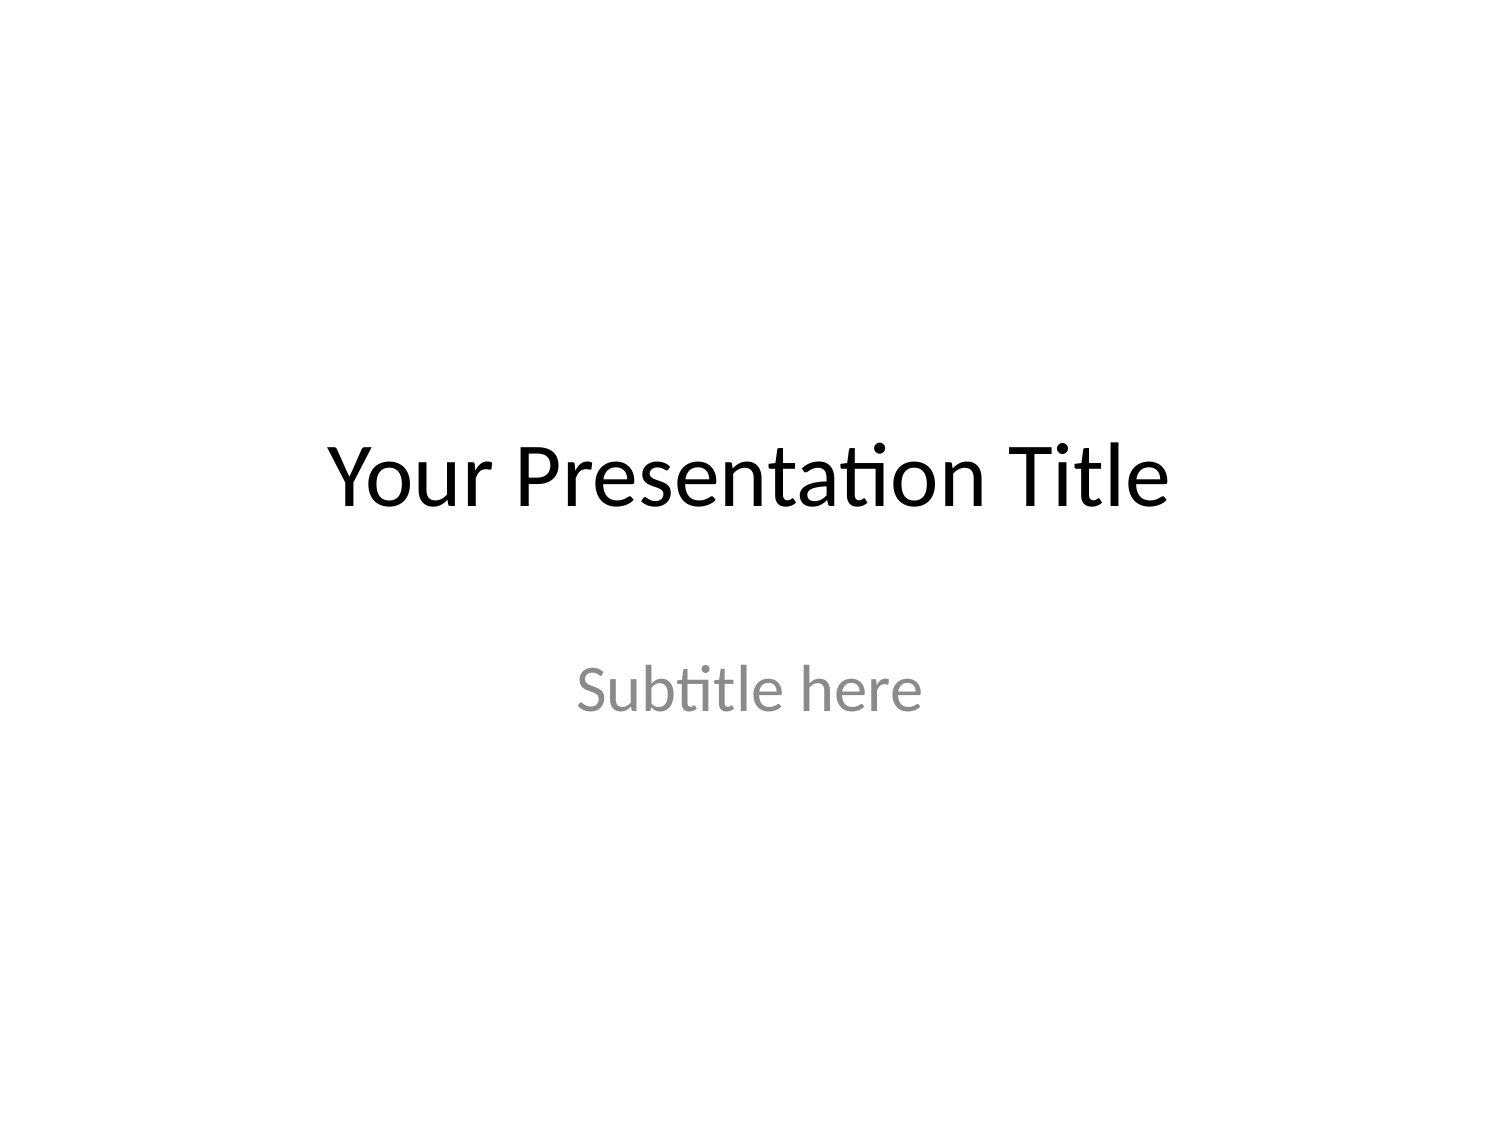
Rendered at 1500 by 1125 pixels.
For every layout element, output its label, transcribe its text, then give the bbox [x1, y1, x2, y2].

subtitle Subtitle here [225, 637, 1275, 925]
title Your Presentation Title [112, 349, 1388, 591]
